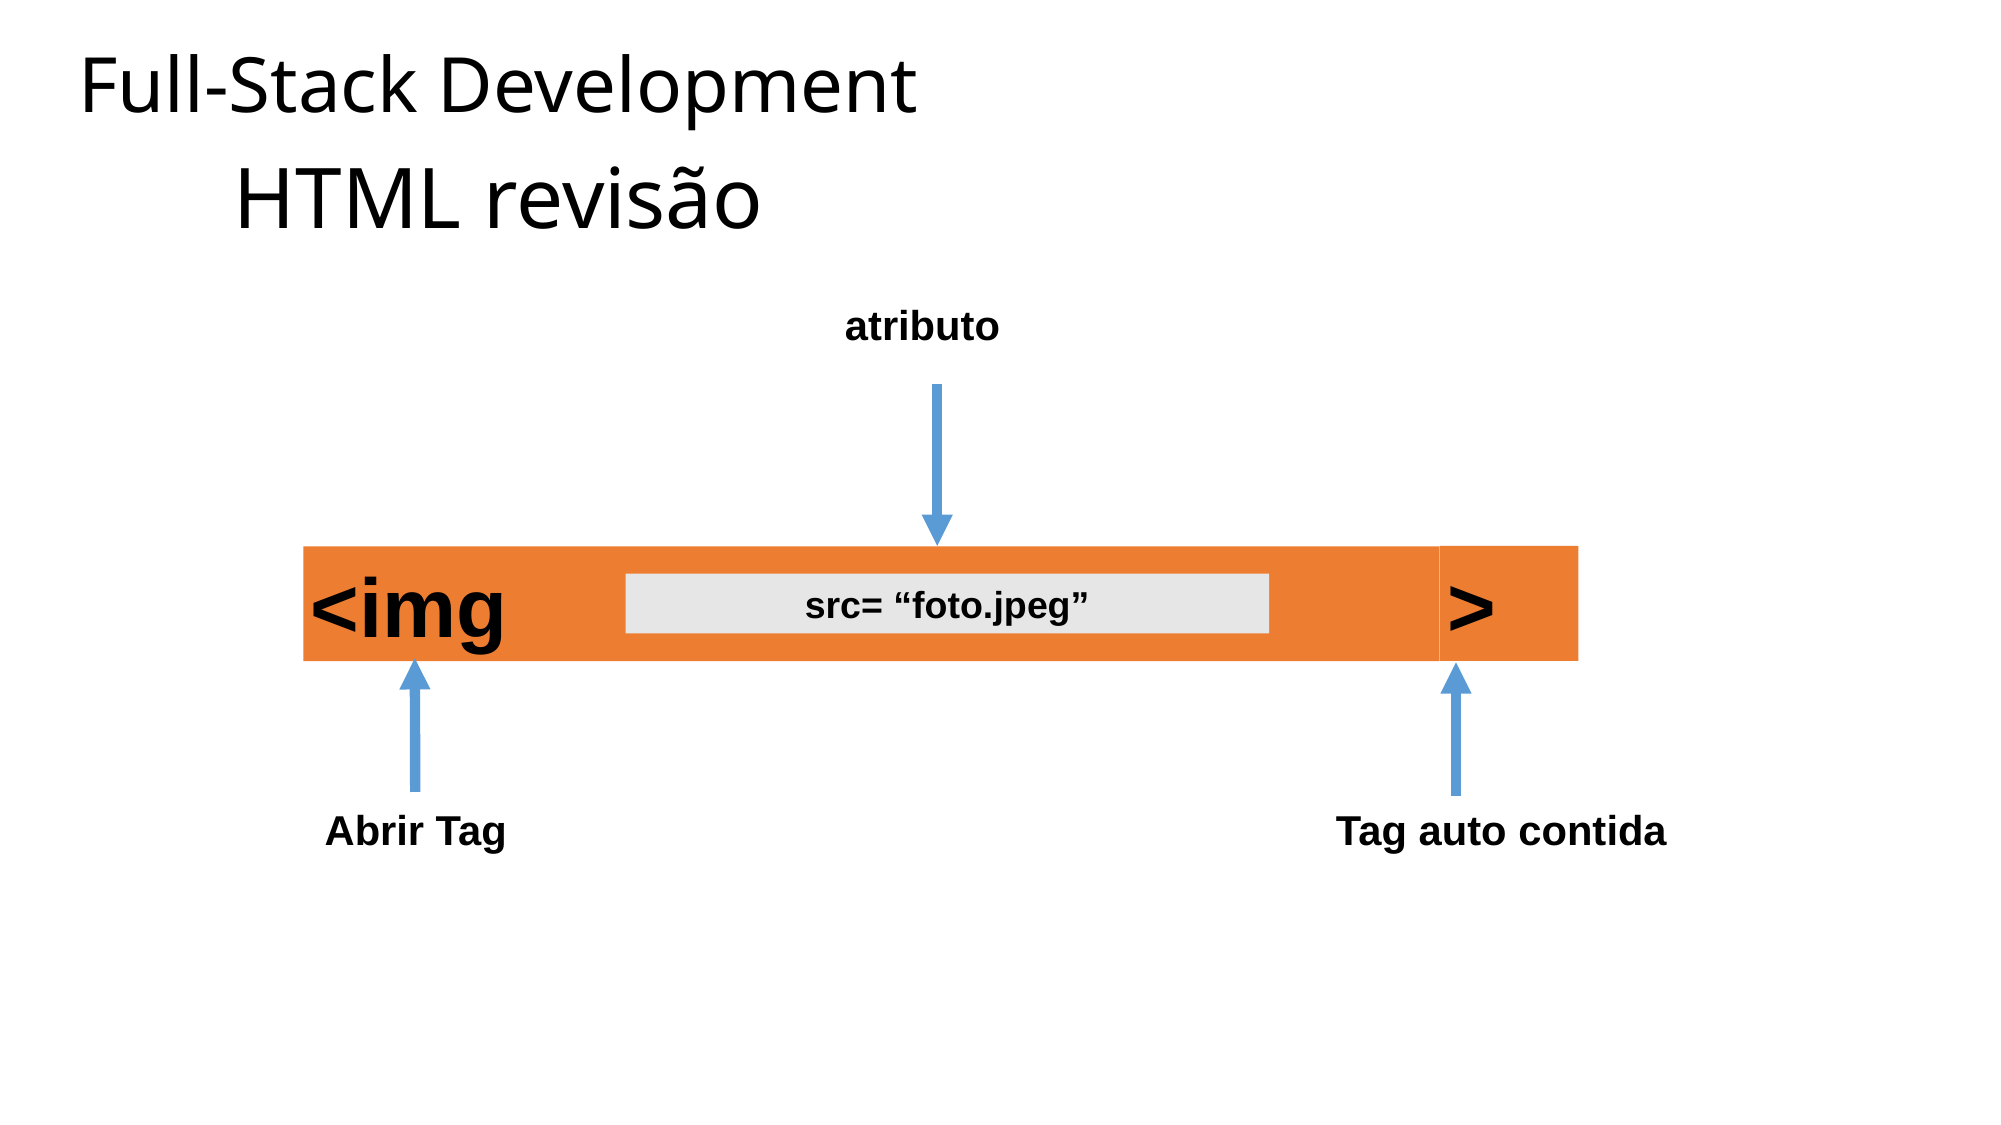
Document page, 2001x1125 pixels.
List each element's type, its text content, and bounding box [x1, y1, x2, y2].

text_box [931, 383, 944, 546]
text_box src= “foto.jpeg” [625, 573, 1270, 634]
text_box HTML revisão [150, 147, 848, 255]
text_box Abrir Tag [317, 796, 515, 862]
text_box <img [303, 546, 1440, 662]
text_box atributo [837, 291, 1008, 357]
text_box [1449, 662, 1463, 797]
text_box Tag auto contida [1328, 796, 1686, 862]
text_box Full-Stack Development [49, 29, 948, 137]
text_box > [1439, 545, 1579, 661]
